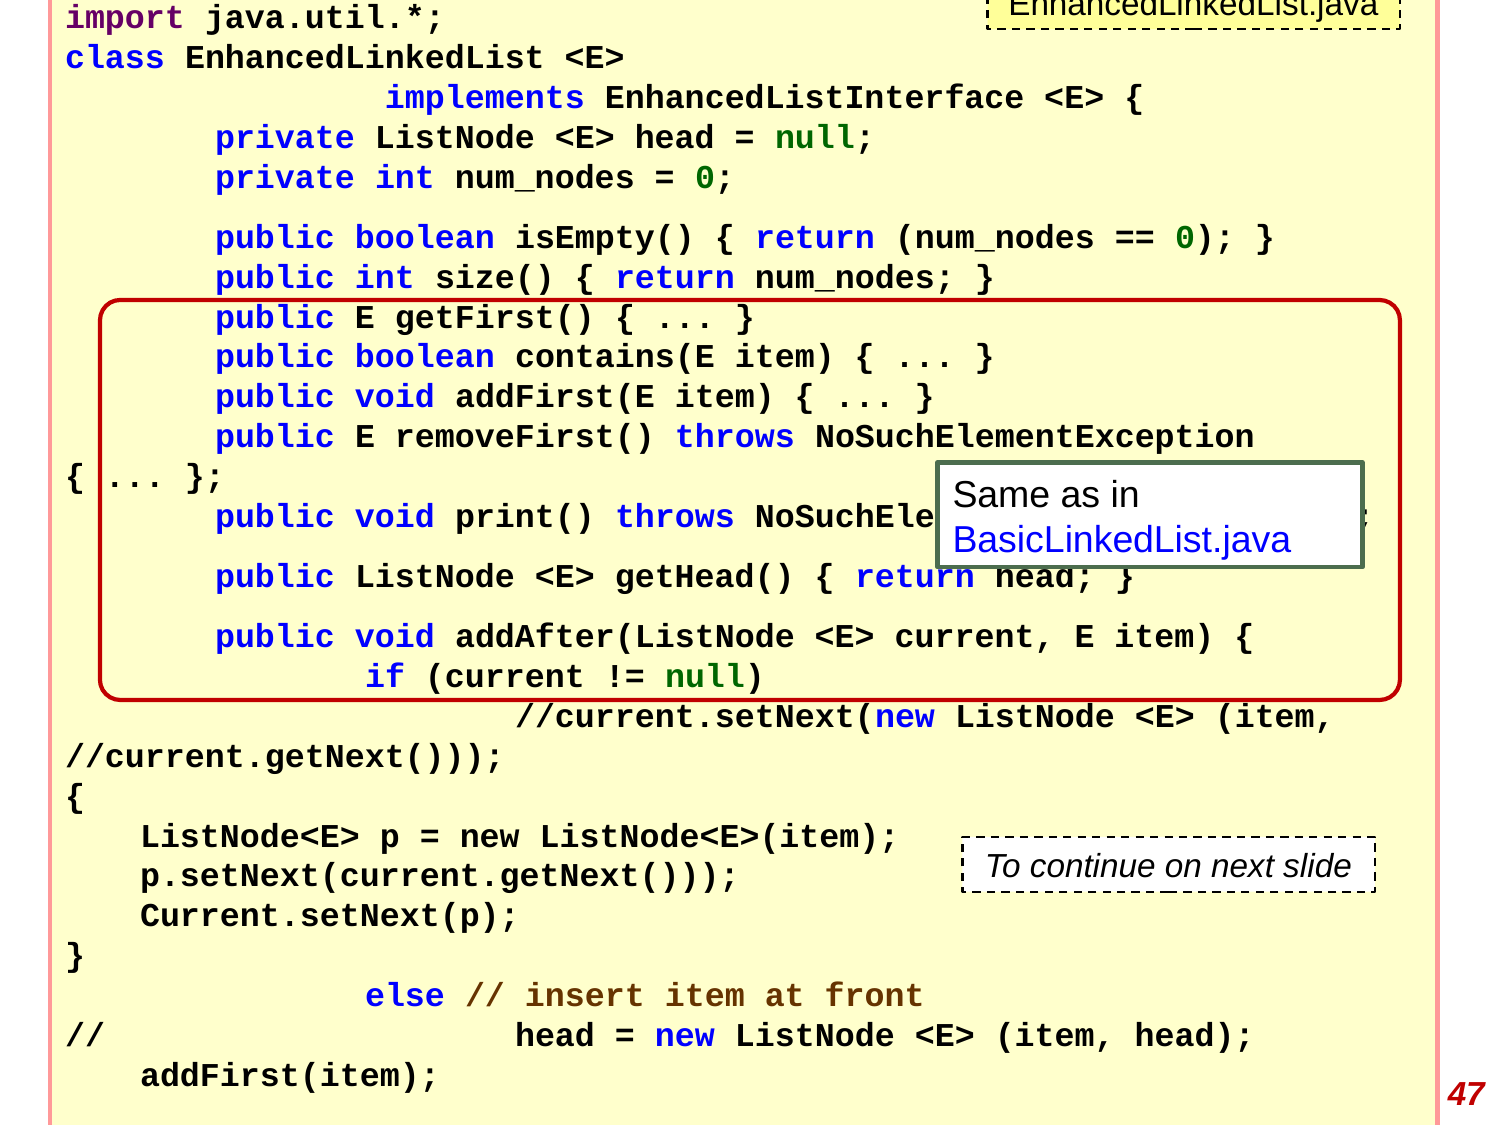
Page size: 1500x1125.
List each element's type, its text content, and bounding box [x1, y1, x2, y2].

slide_number ‹#› [1441, 1065, 1500, 1125]
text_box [99, 299, 1401, 701]
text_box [49, 0, 1438, 1125]
